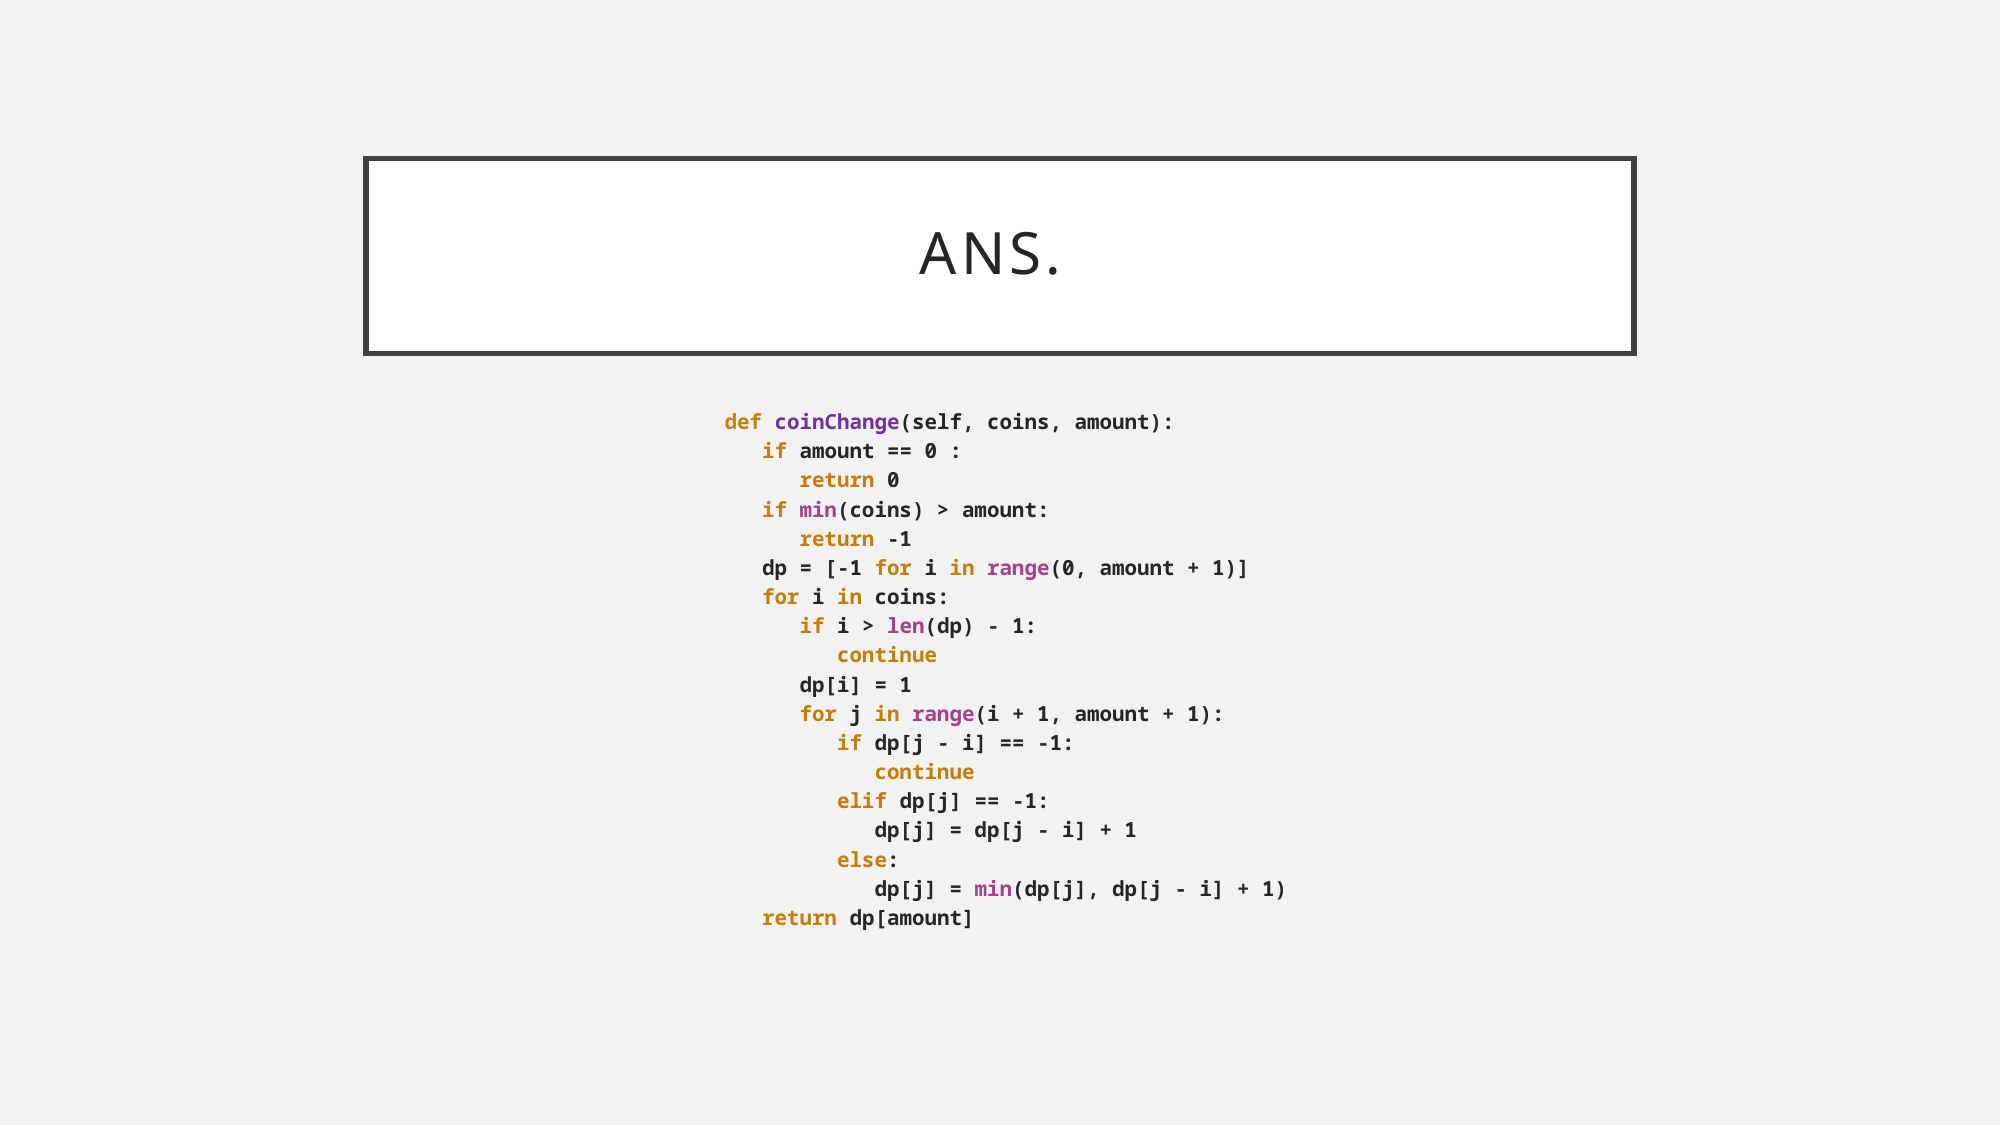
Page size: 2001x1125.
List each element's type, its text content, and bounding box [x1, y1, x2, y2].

title Ans. [363, 156, 1637, 356]
list def coinChange(self, coins, amount): if amount == 0 : return 0 if min(coins) > amount: return -1 dp = [-1 for i in range(0, amount + 1)] for i in coins: if i > len(dp) - 1: continue dp[i] = 1 for j in range(i + 1, amount + 1): if dp[j - i] == -1: continue elif dp[j] == -1: dp[j] = dp[j - i] + 1 else: dp[j] = min(dp[j], dp[j - i] + 1) return dp[amount] [672, 417, 1328, 1044]
